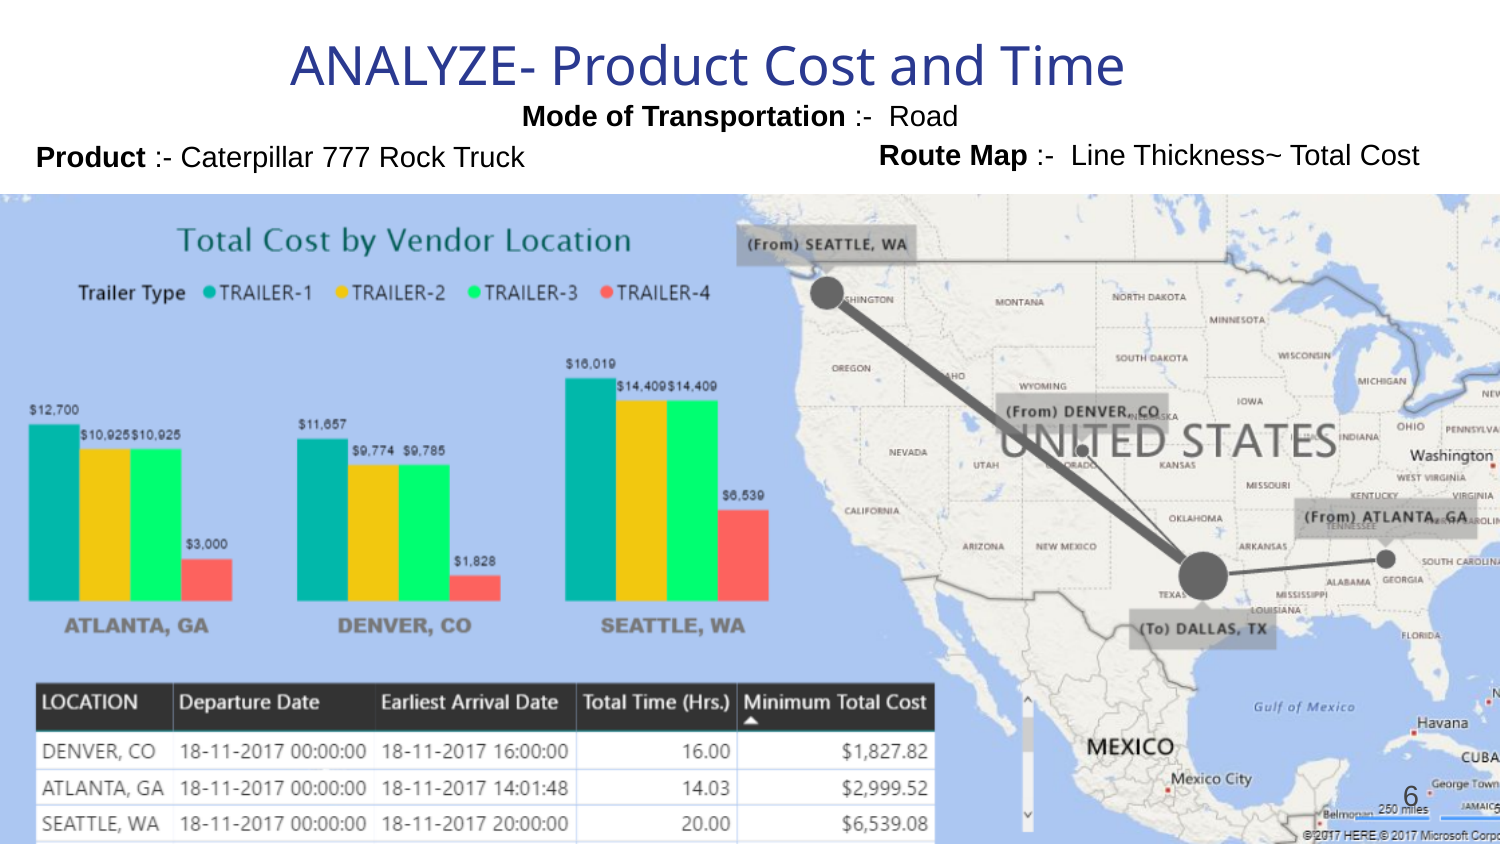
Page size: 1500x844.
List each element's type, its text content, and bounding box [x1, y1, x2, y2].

text_box Mode of Transportation :- Road [401, 90, 1079, 140]
text_box Route Map :- Line Thickness~ Total Cost [811, 128, 1489, 179]
text_box Product :- Caterpillar 777 Rock Truck [21, 131, 793, 181]
picture [0, 194, 1500, 844]
title ANALYZE- Product Cost and Time [23, 16, 1422, 94]
